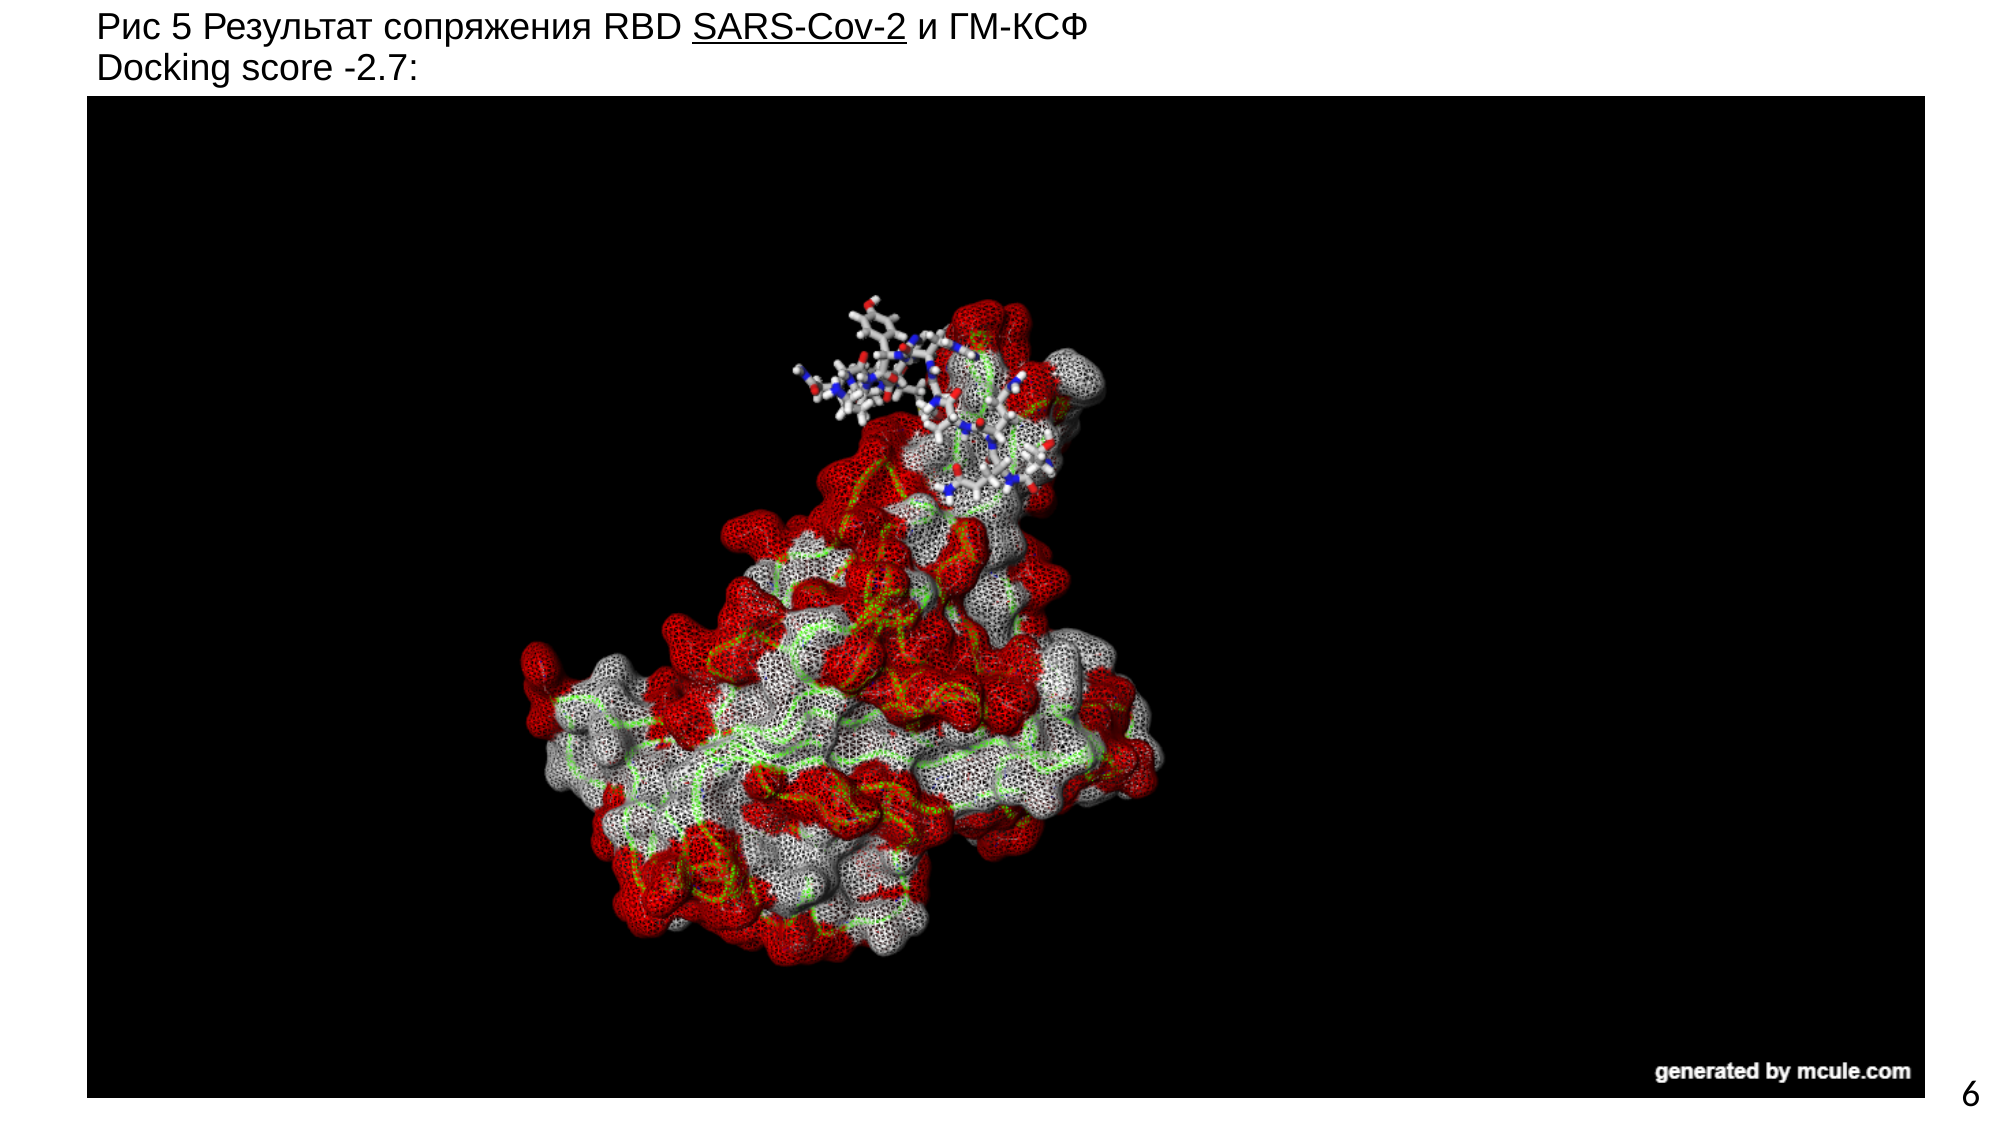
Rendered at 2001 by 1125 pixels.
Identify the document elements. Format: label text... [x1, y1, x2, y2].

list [87, 96, 1925, 1098]
slide_number 6 [1887, 1057, 1996, 1125]
title Рис 5 Результат сопряжения RBD SARS-Cov-2 и ГМ-КСФ Docking score -2.7: [81, 0, 1713, 97]
